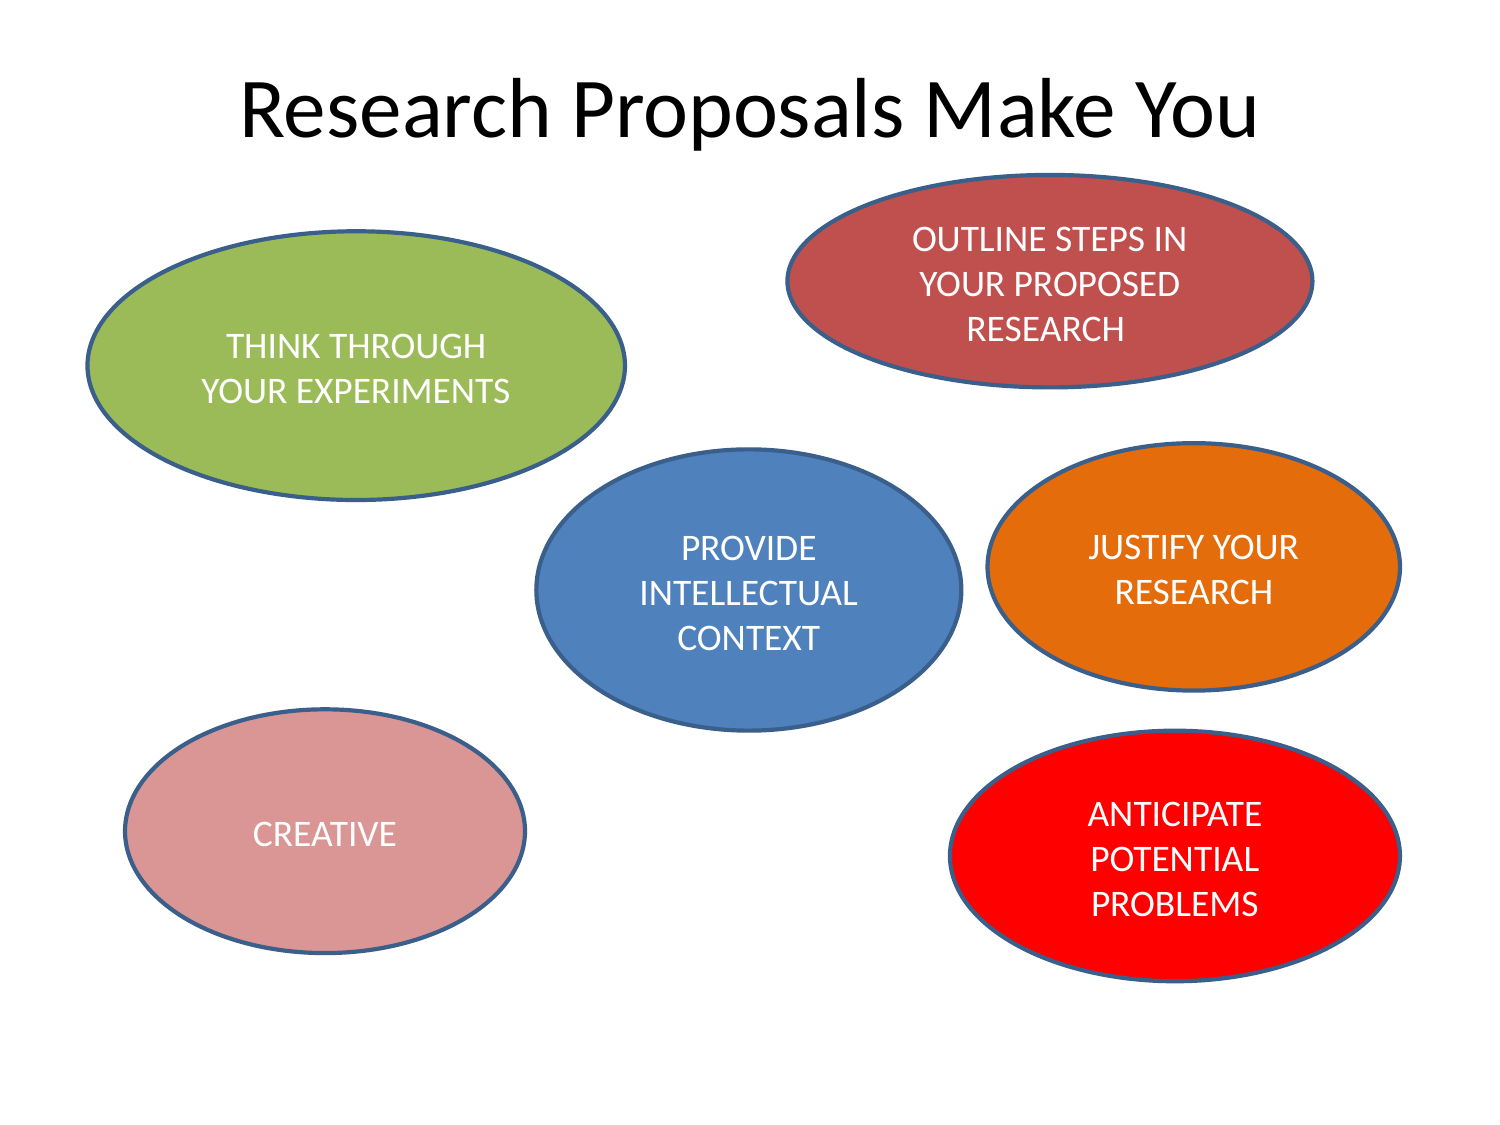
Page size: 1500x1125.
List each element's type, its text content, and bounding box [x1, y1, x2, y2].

text_box ANTICIPATE POTENTIAL PROBLEMS [947, 728, 1403, 984]
text_box JUSTIFY YOUR RESEARCH [985, 441, 1403, 693]
title Research Proposals Make You [75, 45, 1425, 163]
text_box THINK THROUGH YOUR EXPERIMENTS [85, 229, 628, 503]
text_box PROVIDE INTELLECTUAL CONTEXT [534, 447, 964, 733]
text_box OUTLINE STEPS IN YOUR PROPOSED RESEARCH [785, 172, 1315, 390]
text_box CREATIVE [122, 707, 528, 956]
